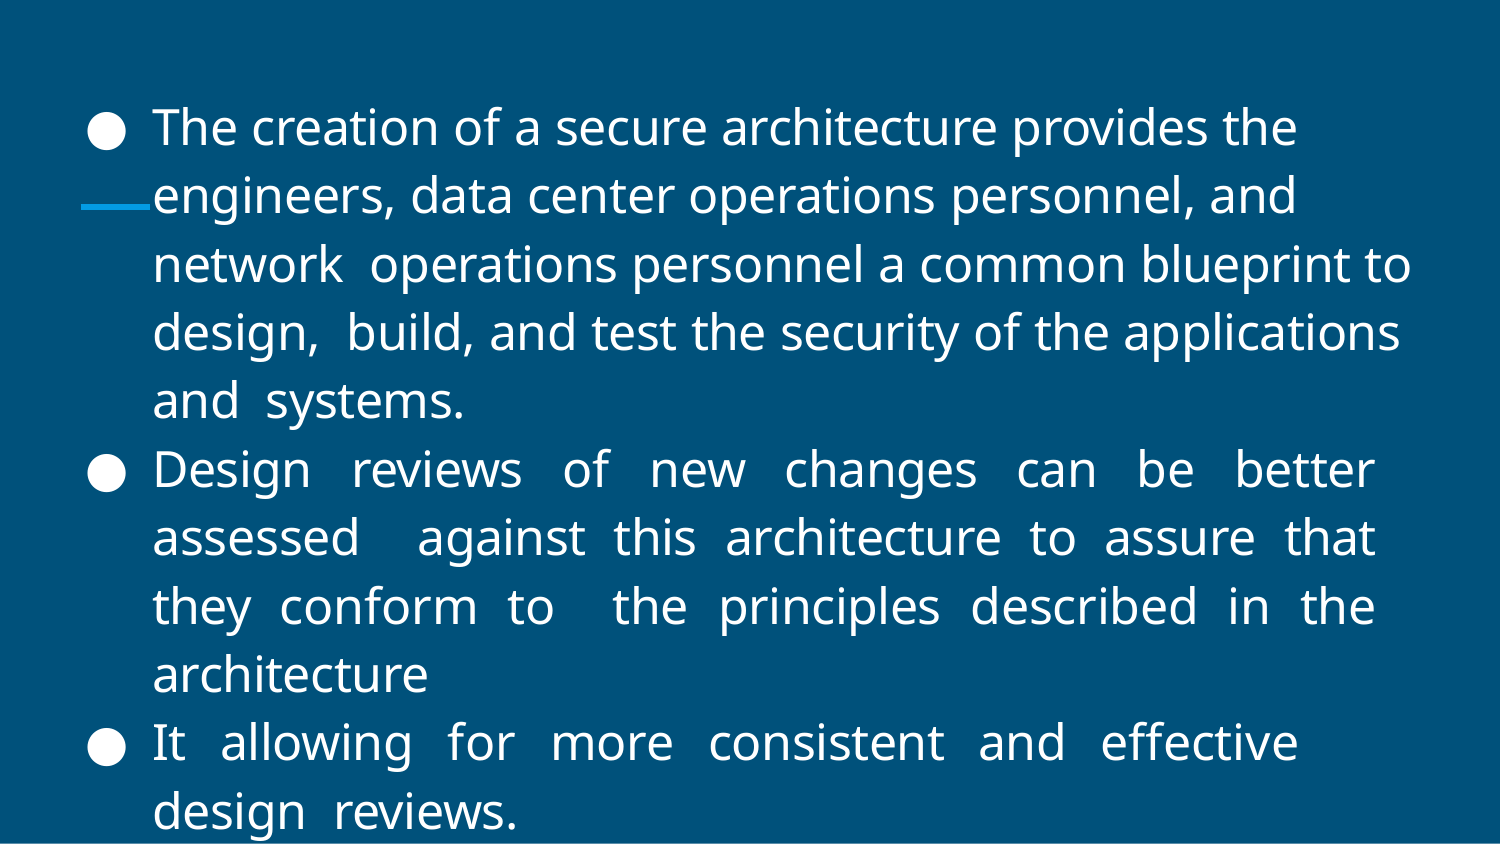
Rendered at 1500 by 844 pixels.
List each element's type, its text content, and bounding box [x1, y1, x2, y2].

text_box The creation of a secure architecture provides the engineers, data center operations personnel, and network operations personnel a common blueprint to design, build, and test the security of the applications and systems. Design reviews of new changes can be better assessed against this architecture to assure that they conform to the principles described in the architecture It allowing for more consistent and effective design reviews. [82, 84, 1420, 840]
